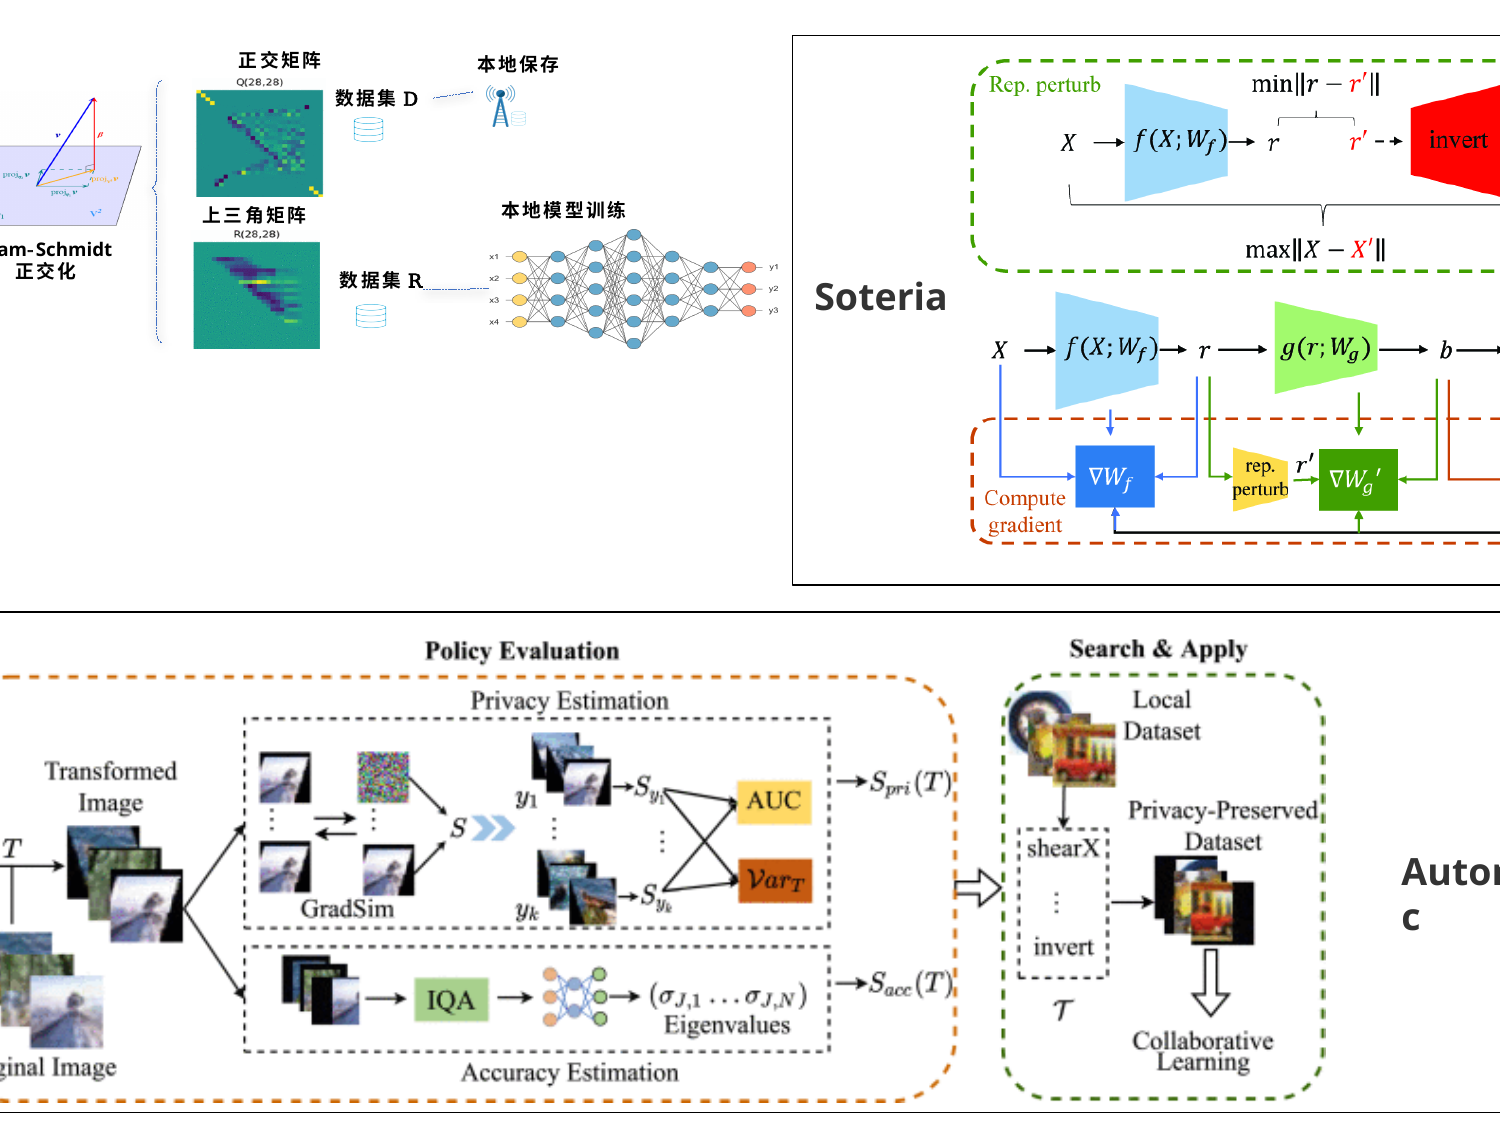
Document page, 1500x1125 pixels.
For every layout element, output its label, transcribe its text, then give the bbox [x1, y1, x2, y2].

text_box Automatic [1386, 840, 1500, 945]
picture [970, 59, 1500, 545]
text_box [0, 41, 778, 349]
picture [0, 638, 1326, 1103]
text_box [0, 611, 1500, 1113]
text_box [792, 35, 1500, 585]
